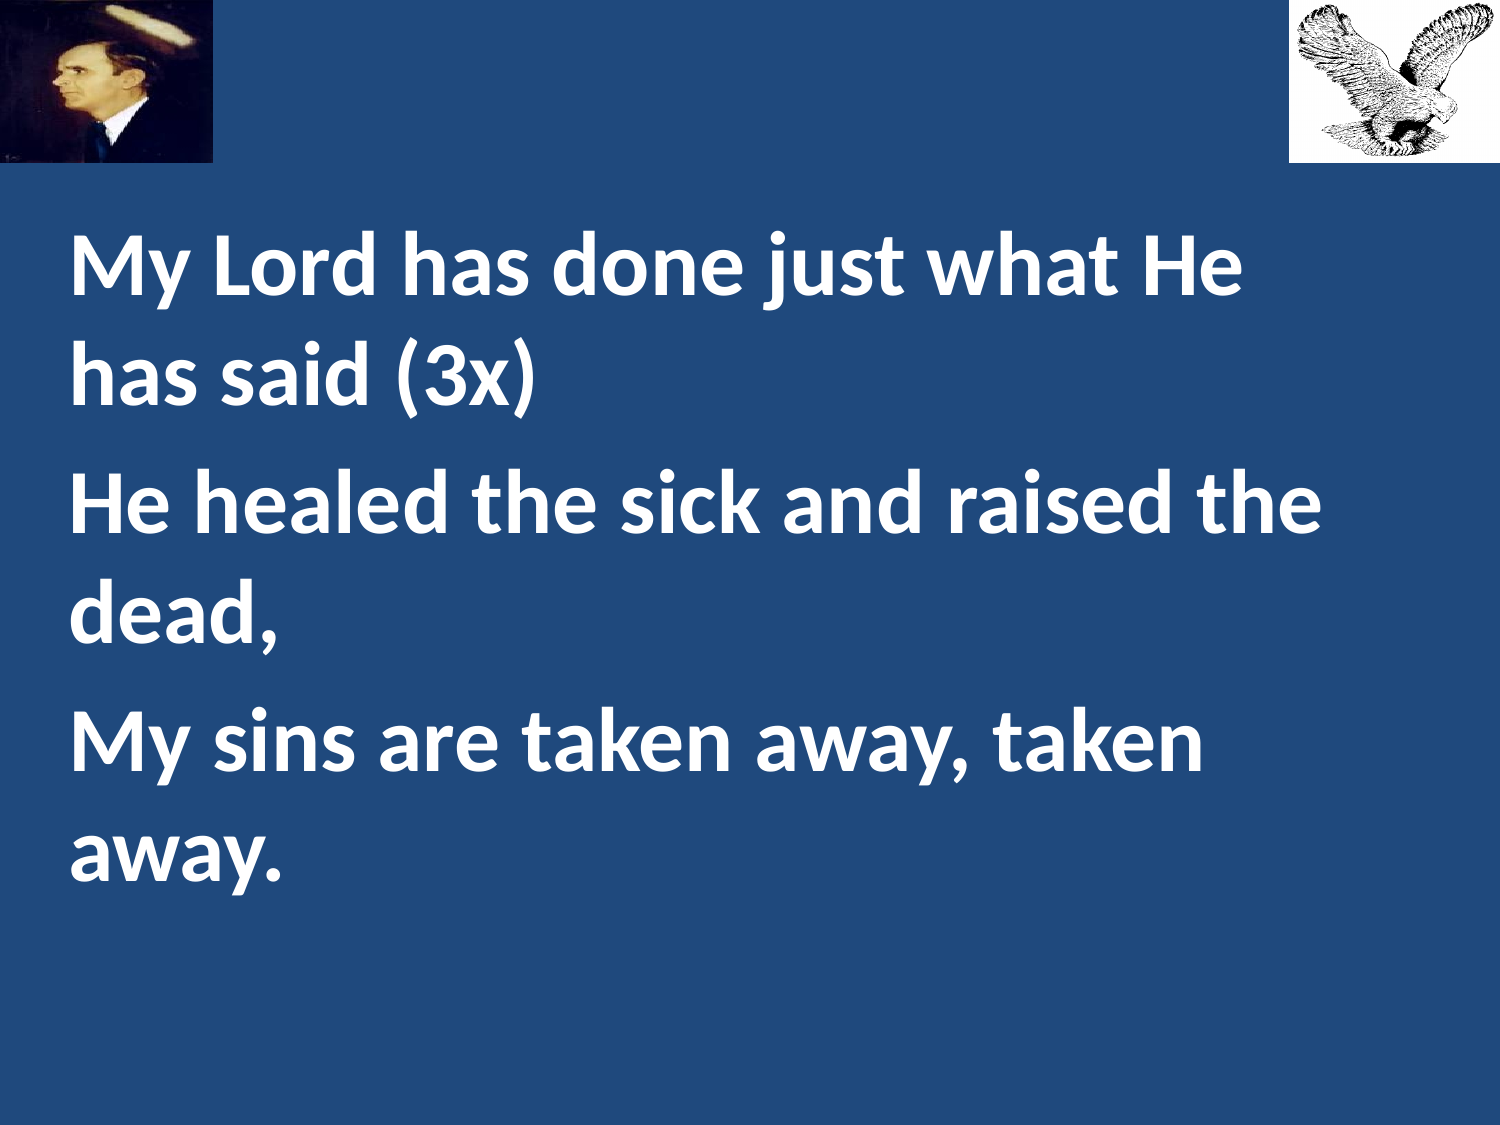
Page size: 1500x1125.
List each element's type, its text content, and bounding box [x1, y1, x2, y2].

list My Lord has done just what He has said (3x) He healed the sick and raised the dead, My sins are taken away, taken away. [53, 196, 1404, 1047]
picture [0, 0, 213, 163]
picture [1288, 0, 1500, 163]
